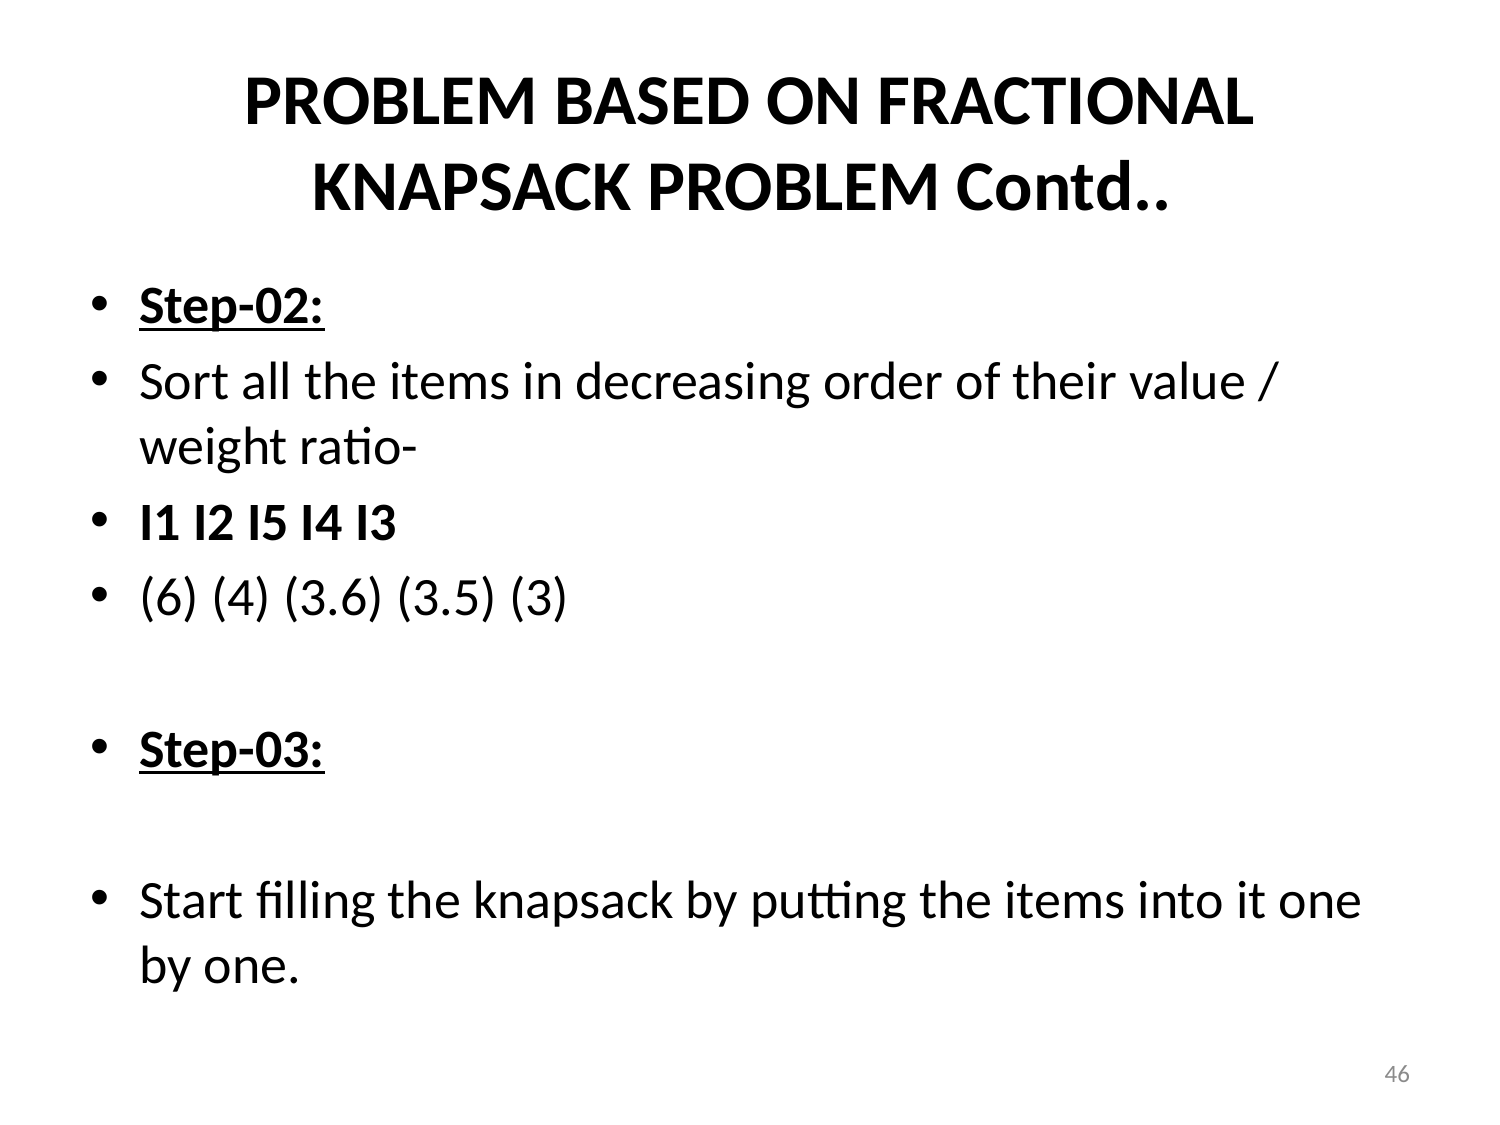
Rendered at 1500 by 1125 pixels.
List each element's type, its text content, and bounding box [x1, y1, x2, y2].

slide_number 46 [1074, 1042, 1425, 1103]
list Step-02: Sort all the items in decreasing order of their value / weight ratio- I1 I2 I5 I4 I3 (6) (4) (3.6) (3.5) (3) Step-03: Start filling the knapsack by putting the items into it one by one. [75, 262, 1425, 1005]
title PROBLEM BASED ON FRACTIONAL KNAPSACK PROBLEM Contd.. [75, 45, 1425, 233]
